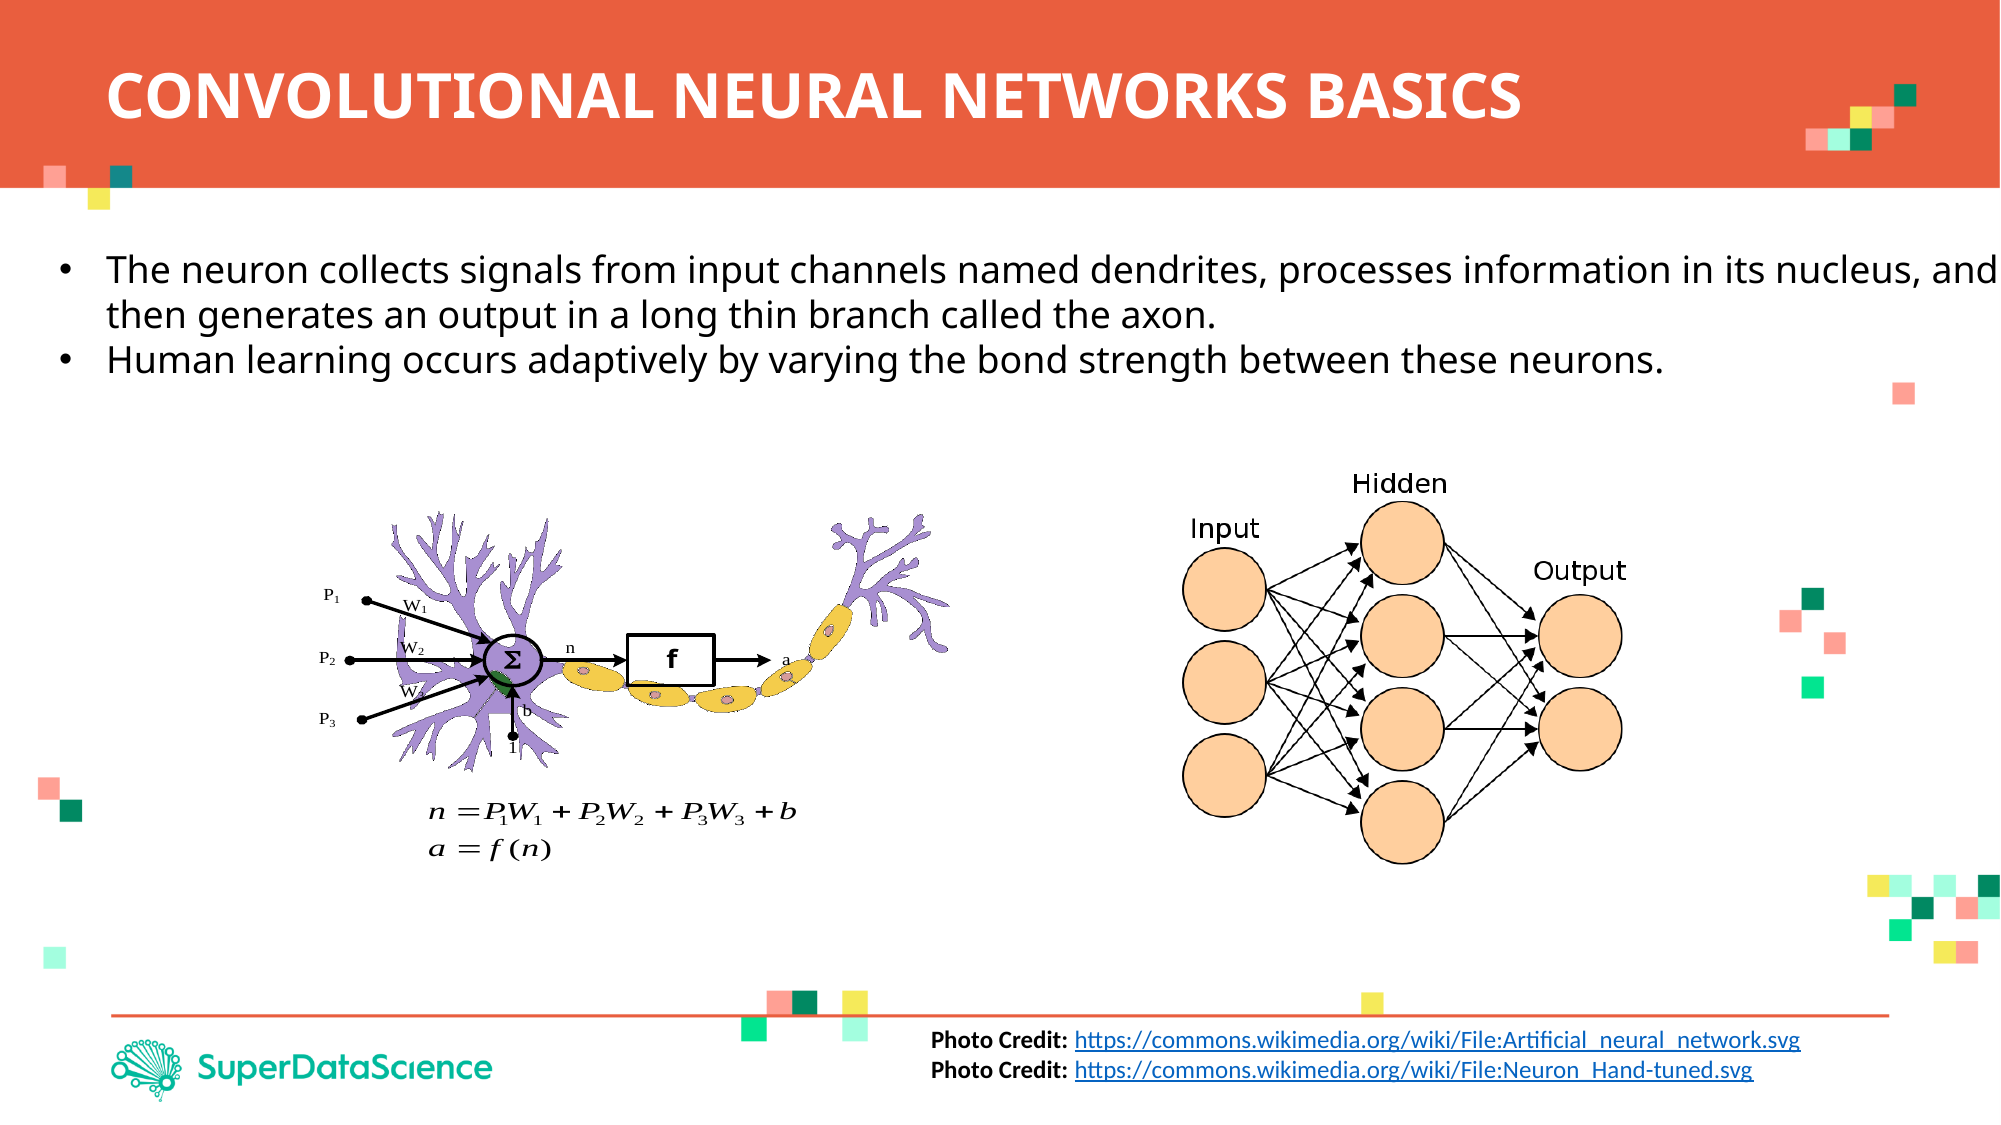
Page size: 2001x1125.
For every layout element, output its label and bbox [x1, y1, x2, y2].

text_box [422, 794, 804, 868]
picture [0, 0, 2000, 1125]
text_box [251, 568, 819, 764]
